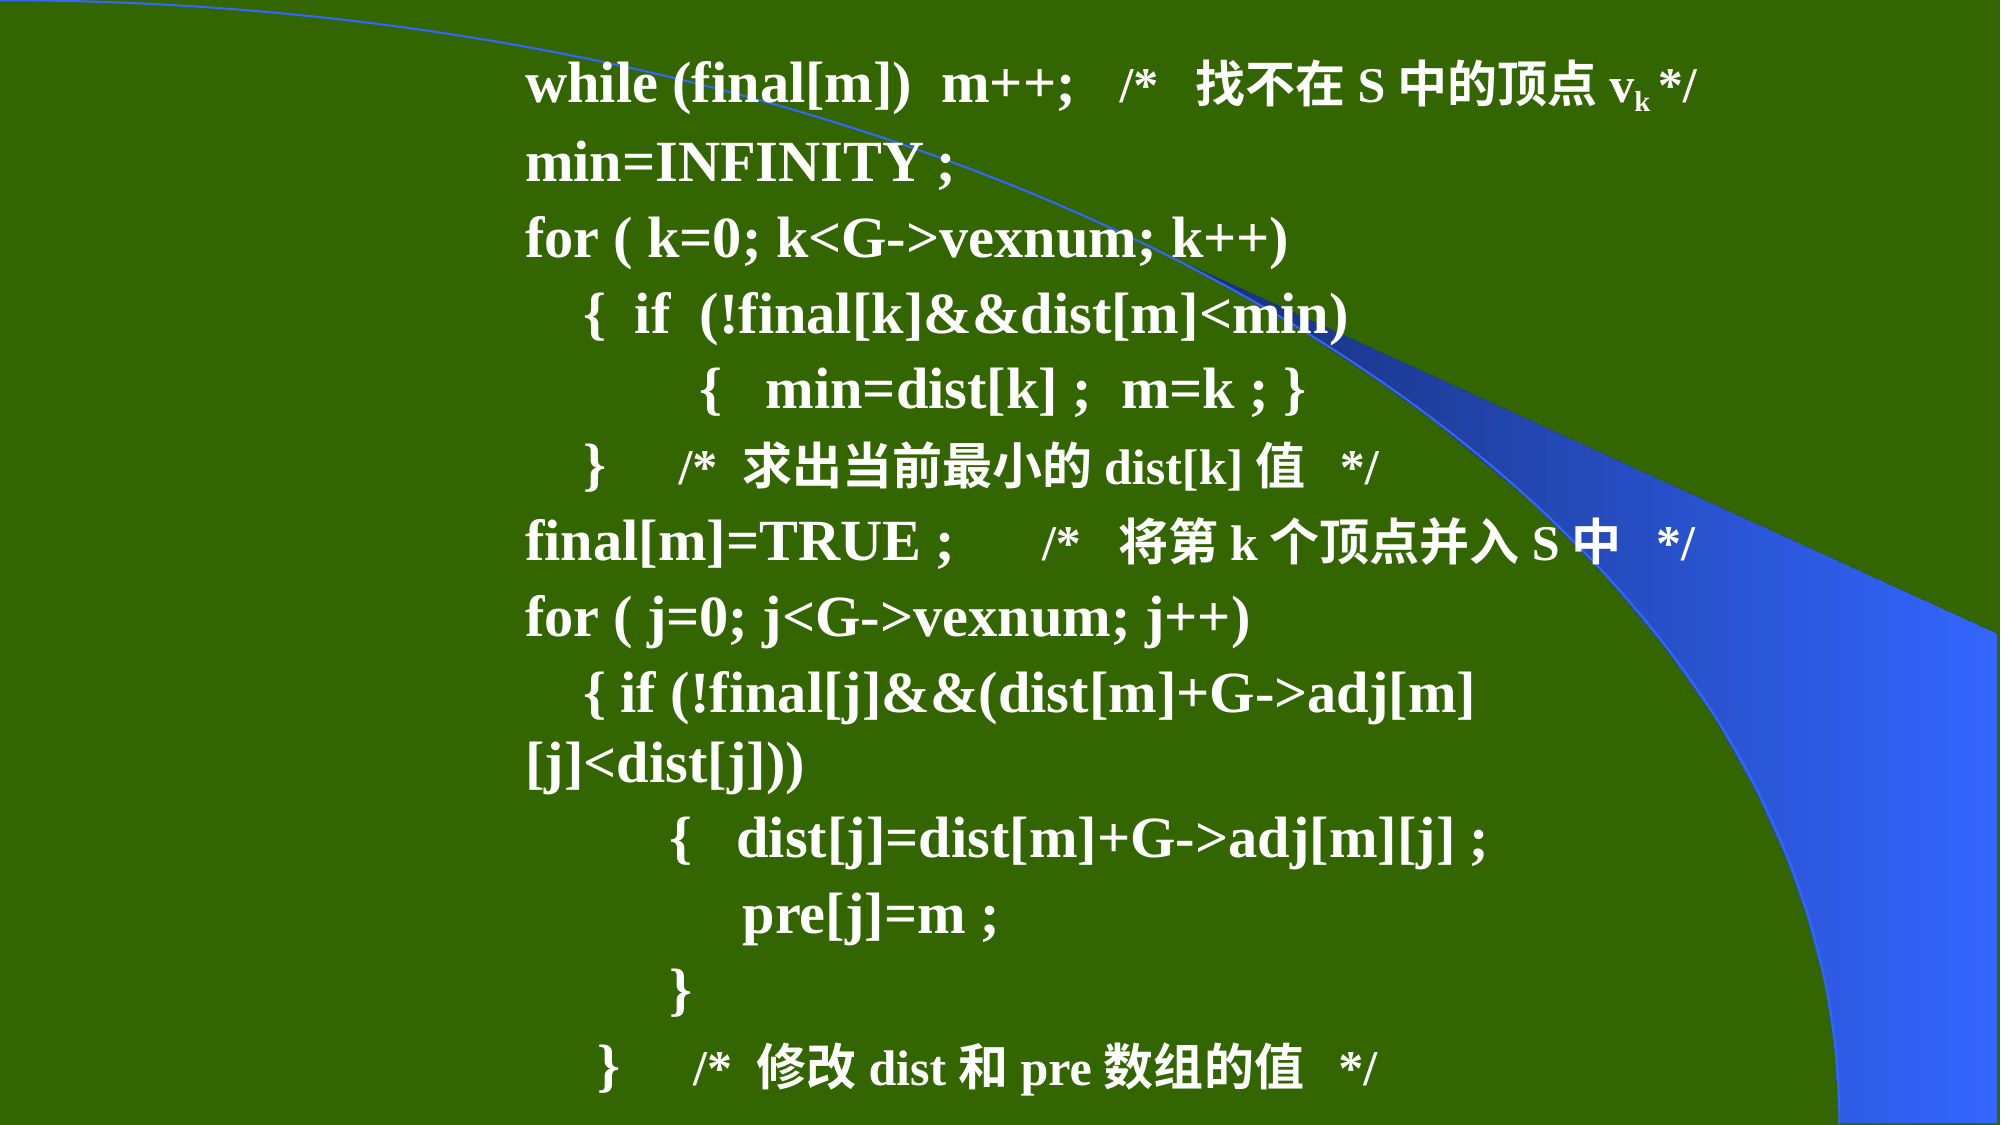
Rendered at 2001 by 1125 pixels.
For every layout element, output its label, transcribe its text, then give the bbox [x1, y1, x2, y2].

text_box while (final[m]) m++; /* 找不在S中的顶点vk */ min=INFINITY ; for ( k=0; k<G->vexnum; k++) { if (!final[k]&&dist[m]<min) { min=dist[k] ; m=k ; } } /* 求出当前最小的dist[k]值 */ final[m]=TRUE ; /* 将第k个顶点并入S中 */ for ( j=0; j<G->vexnum; j++) { if (!final[j]&&(dist[m]+G->adj[m][j]<dist[j])) { dist[j]=dist[m]+G->adj[m][j] ; pre[j]=m ; } } /* 修改dist和pre数组的值 */ [274, 36, 1721, 1118]
